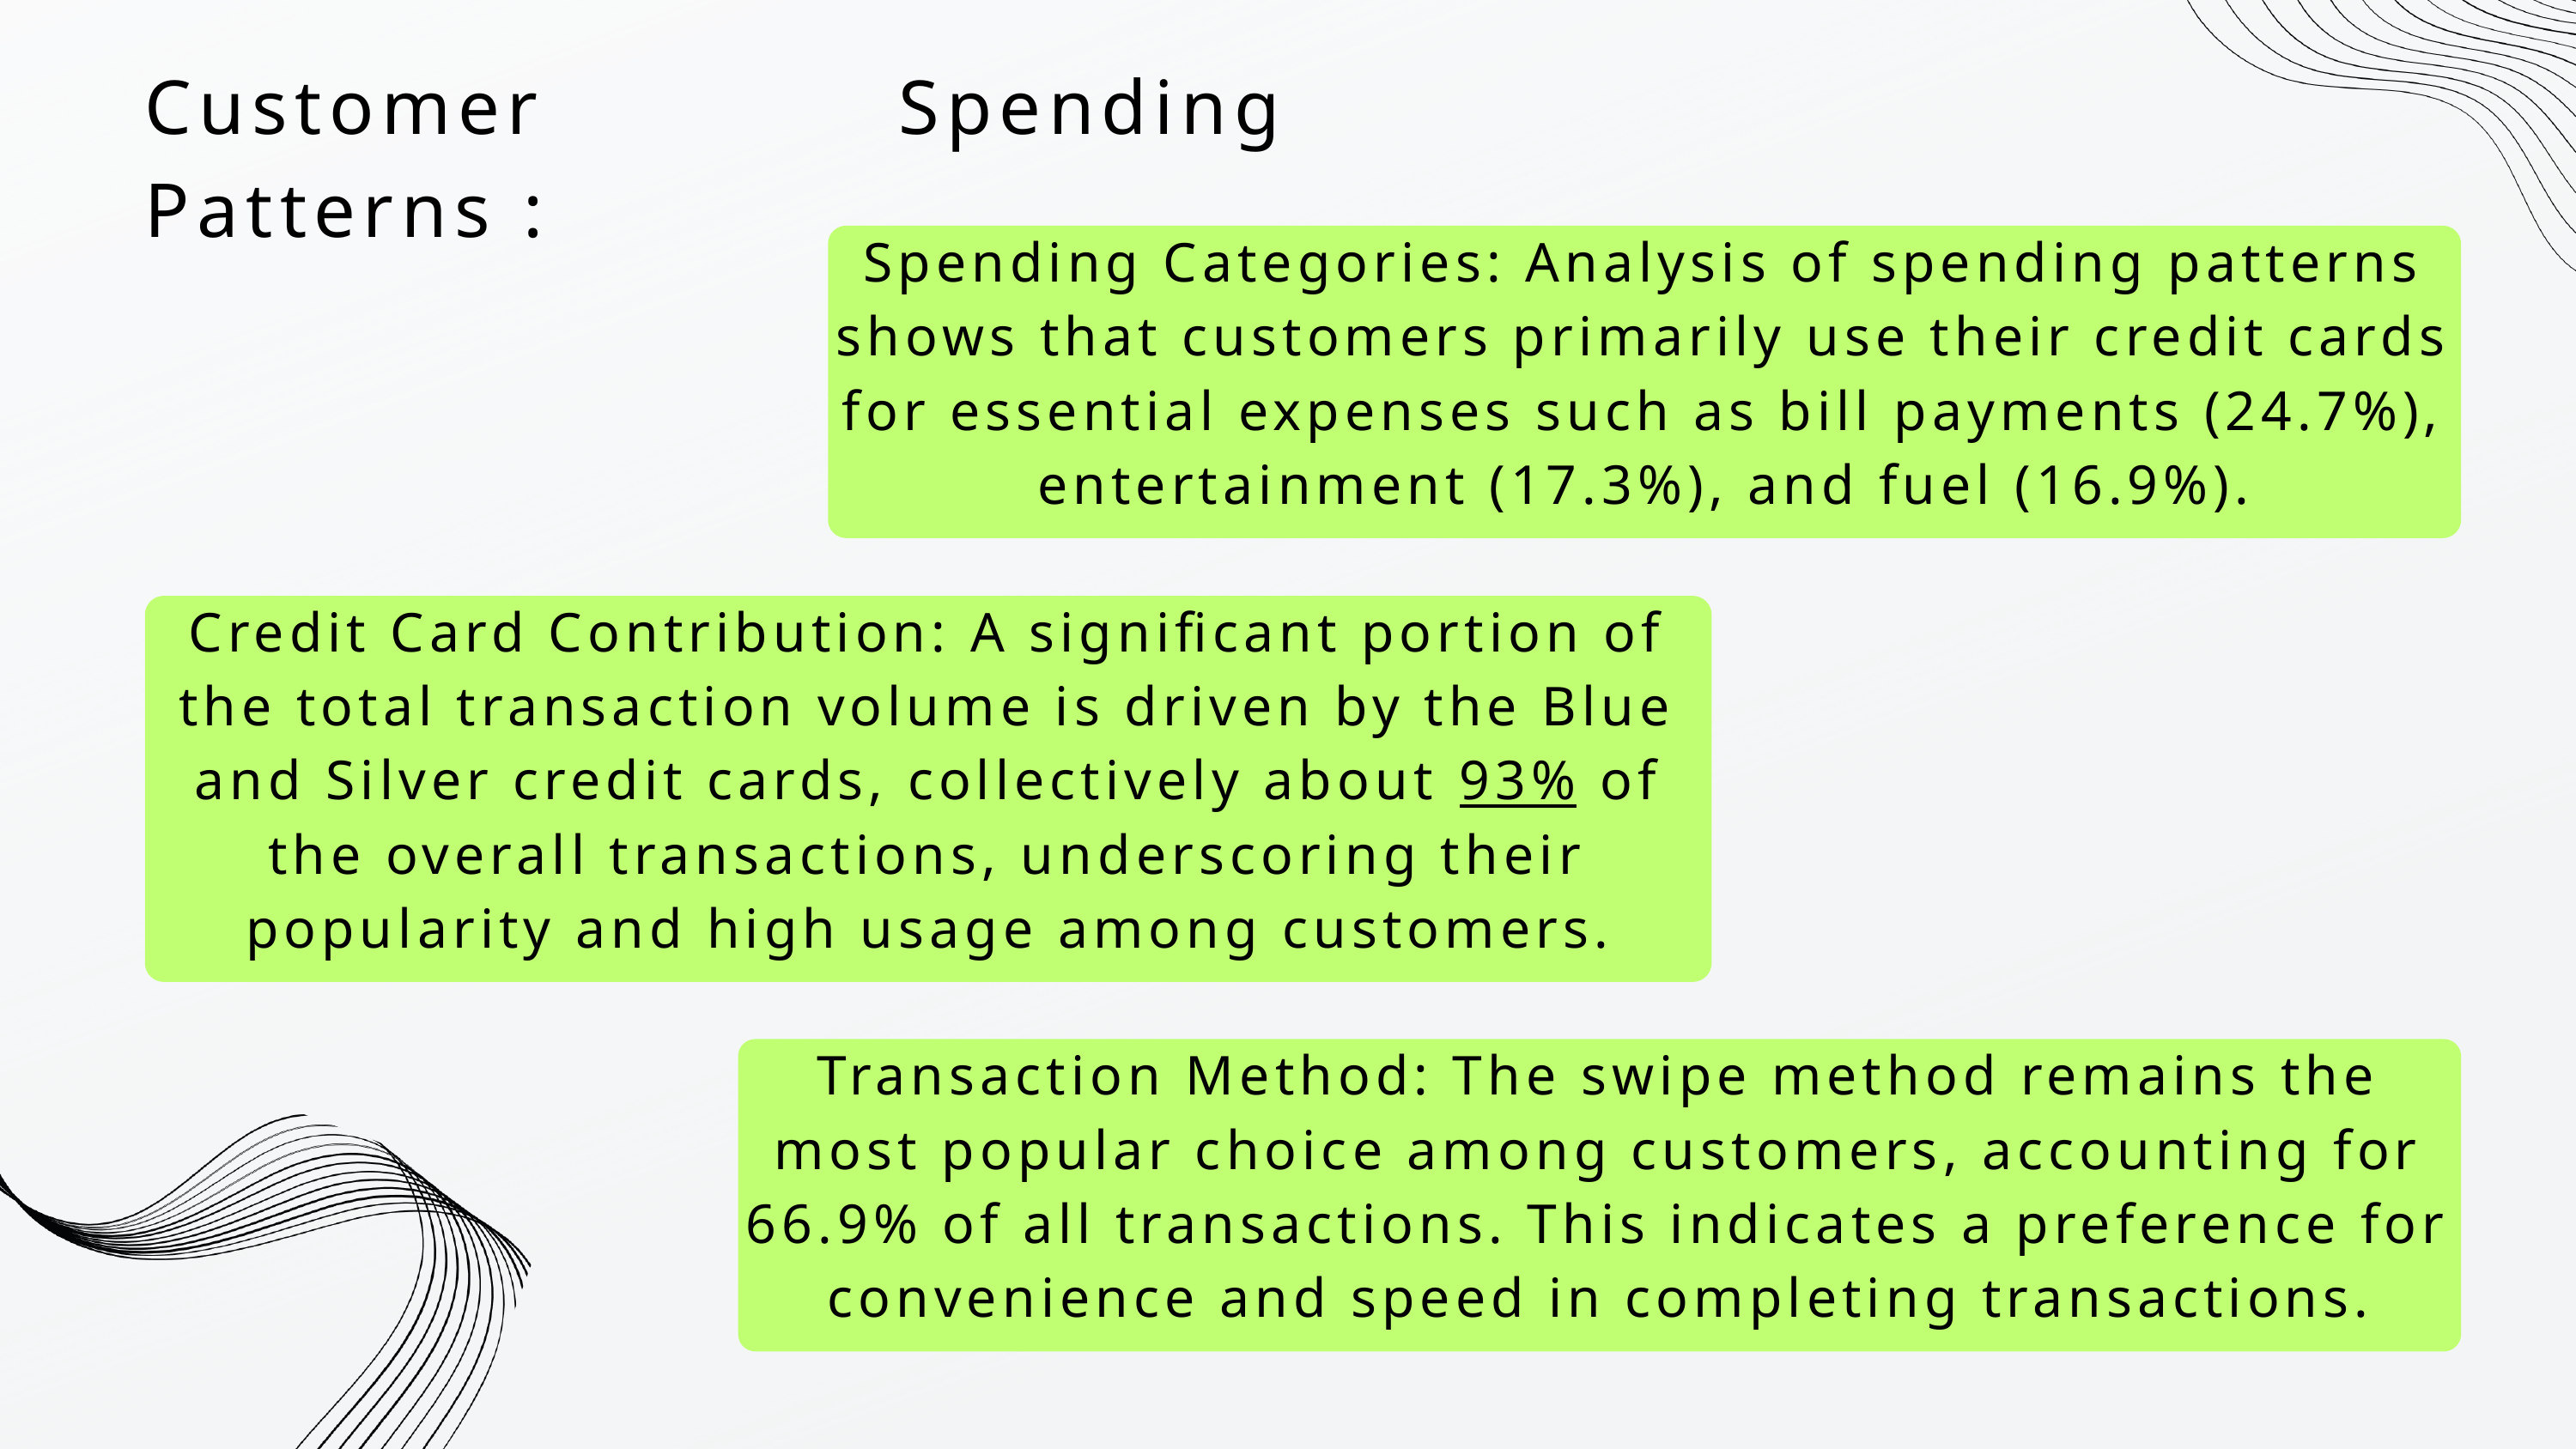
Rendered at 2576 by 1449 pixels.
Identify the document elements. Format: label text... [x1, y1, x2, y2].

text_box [828, 225, 2462, 538]
text_box Customer Spending Patterns : [144, 46, 1289, 252]
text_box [144, 596, 1712, 982]
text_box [738, 1039, 2462, 1352]
text_box [0, 0, 2576, 1449]
text_box [0, 1001, 553, 1449]
text_box [2172, 0, 2576, 284]
